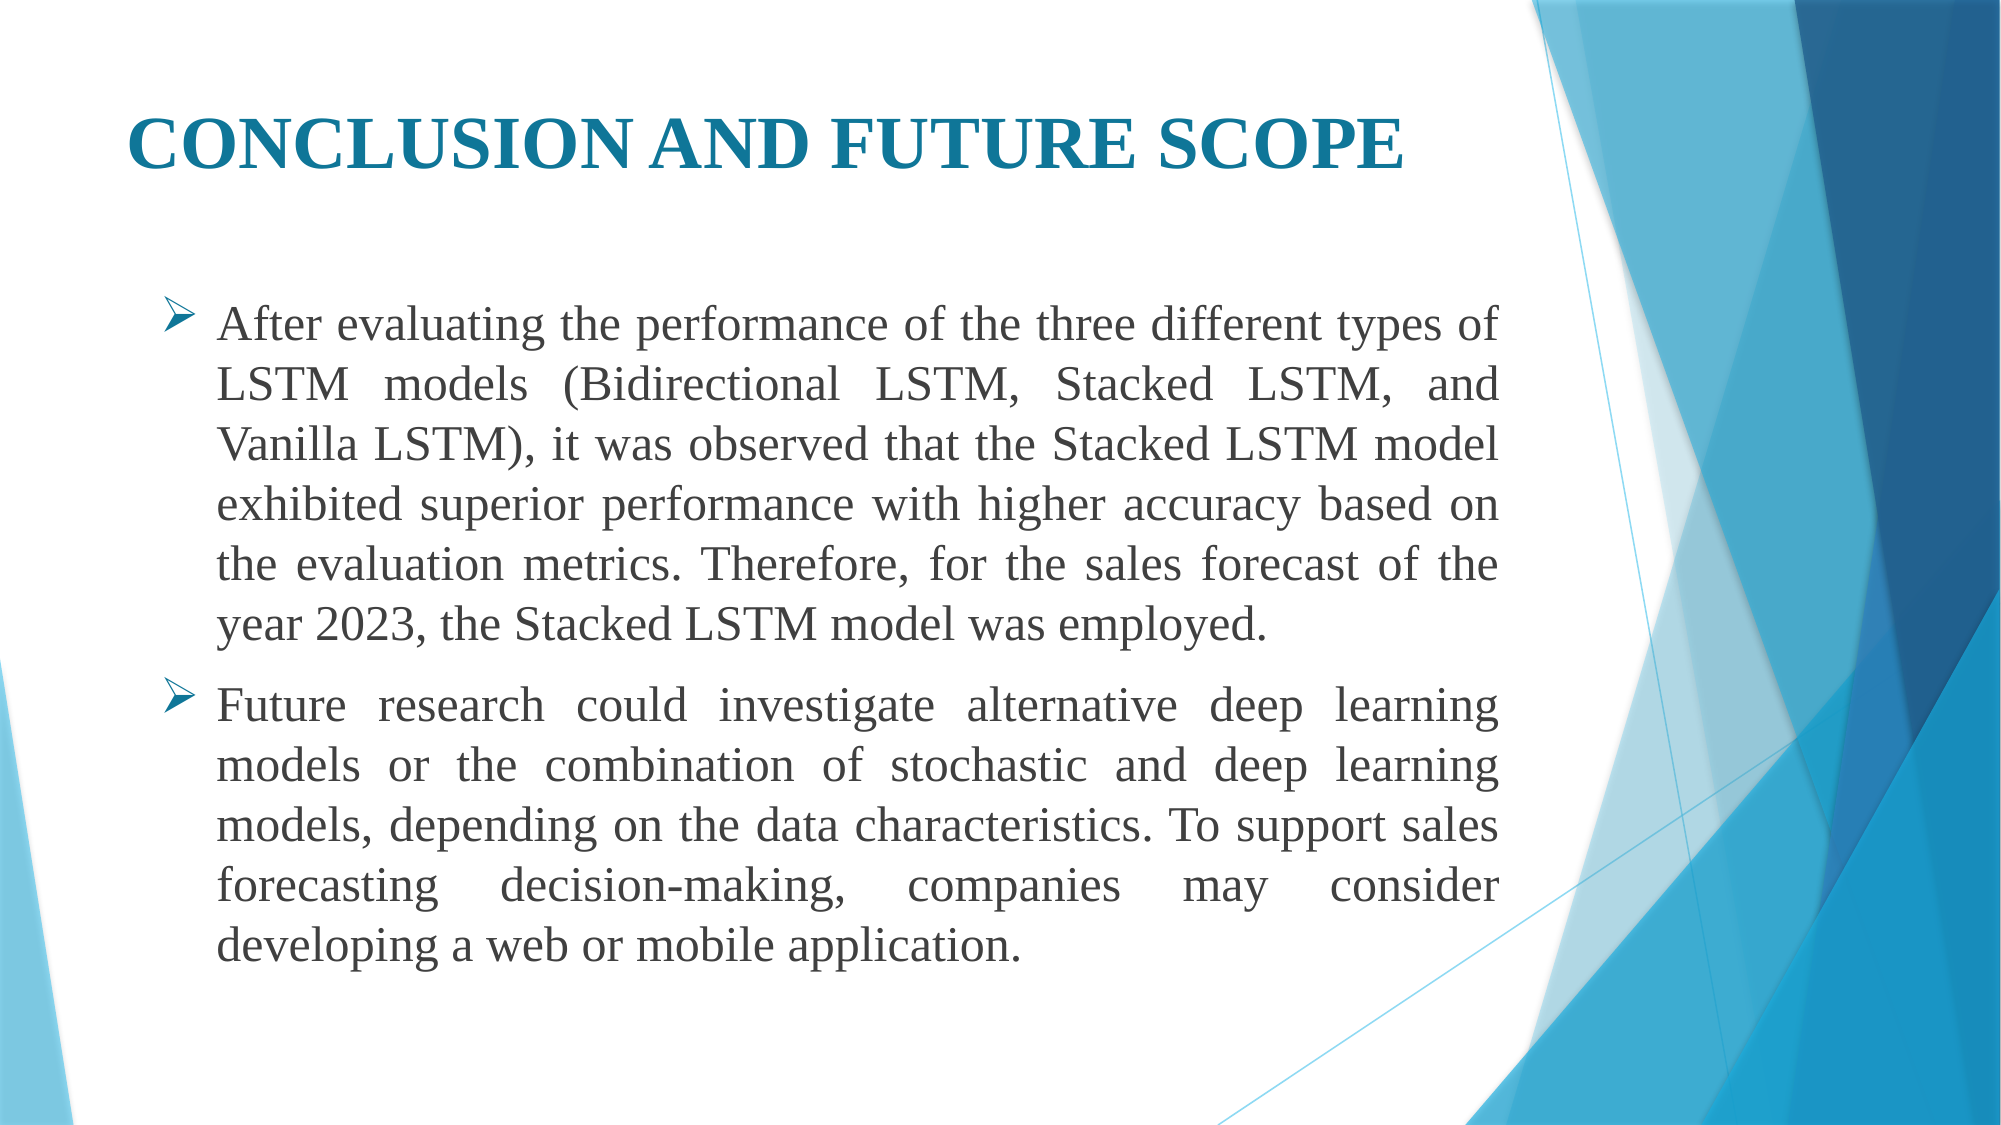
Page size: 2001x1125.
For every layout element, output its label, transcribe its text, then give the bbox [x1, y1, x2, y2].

title CONCLUSION AND FUTURE SCOPE [111, 86, 1522, 303]
list After evaluating the performance of the three different types of LSTM models (Bidirectional LSTM, Stacked LSTM, and Vanilla LSTM), it was observed that the Stacked LSTM model exhibited superior performance with higher accuracy based on the evaluation metrics. Therefore, for the sales forecast of the year 2023, the Stacked LSTM model was employed. Future research could investigate alternative deep learning models or the combination of stochastic and deep learning models, depending on the data characteristics. To support sales forecasting decision-making, companies may consider developing a web or mobile application. [145, 283, 1516, 979]
